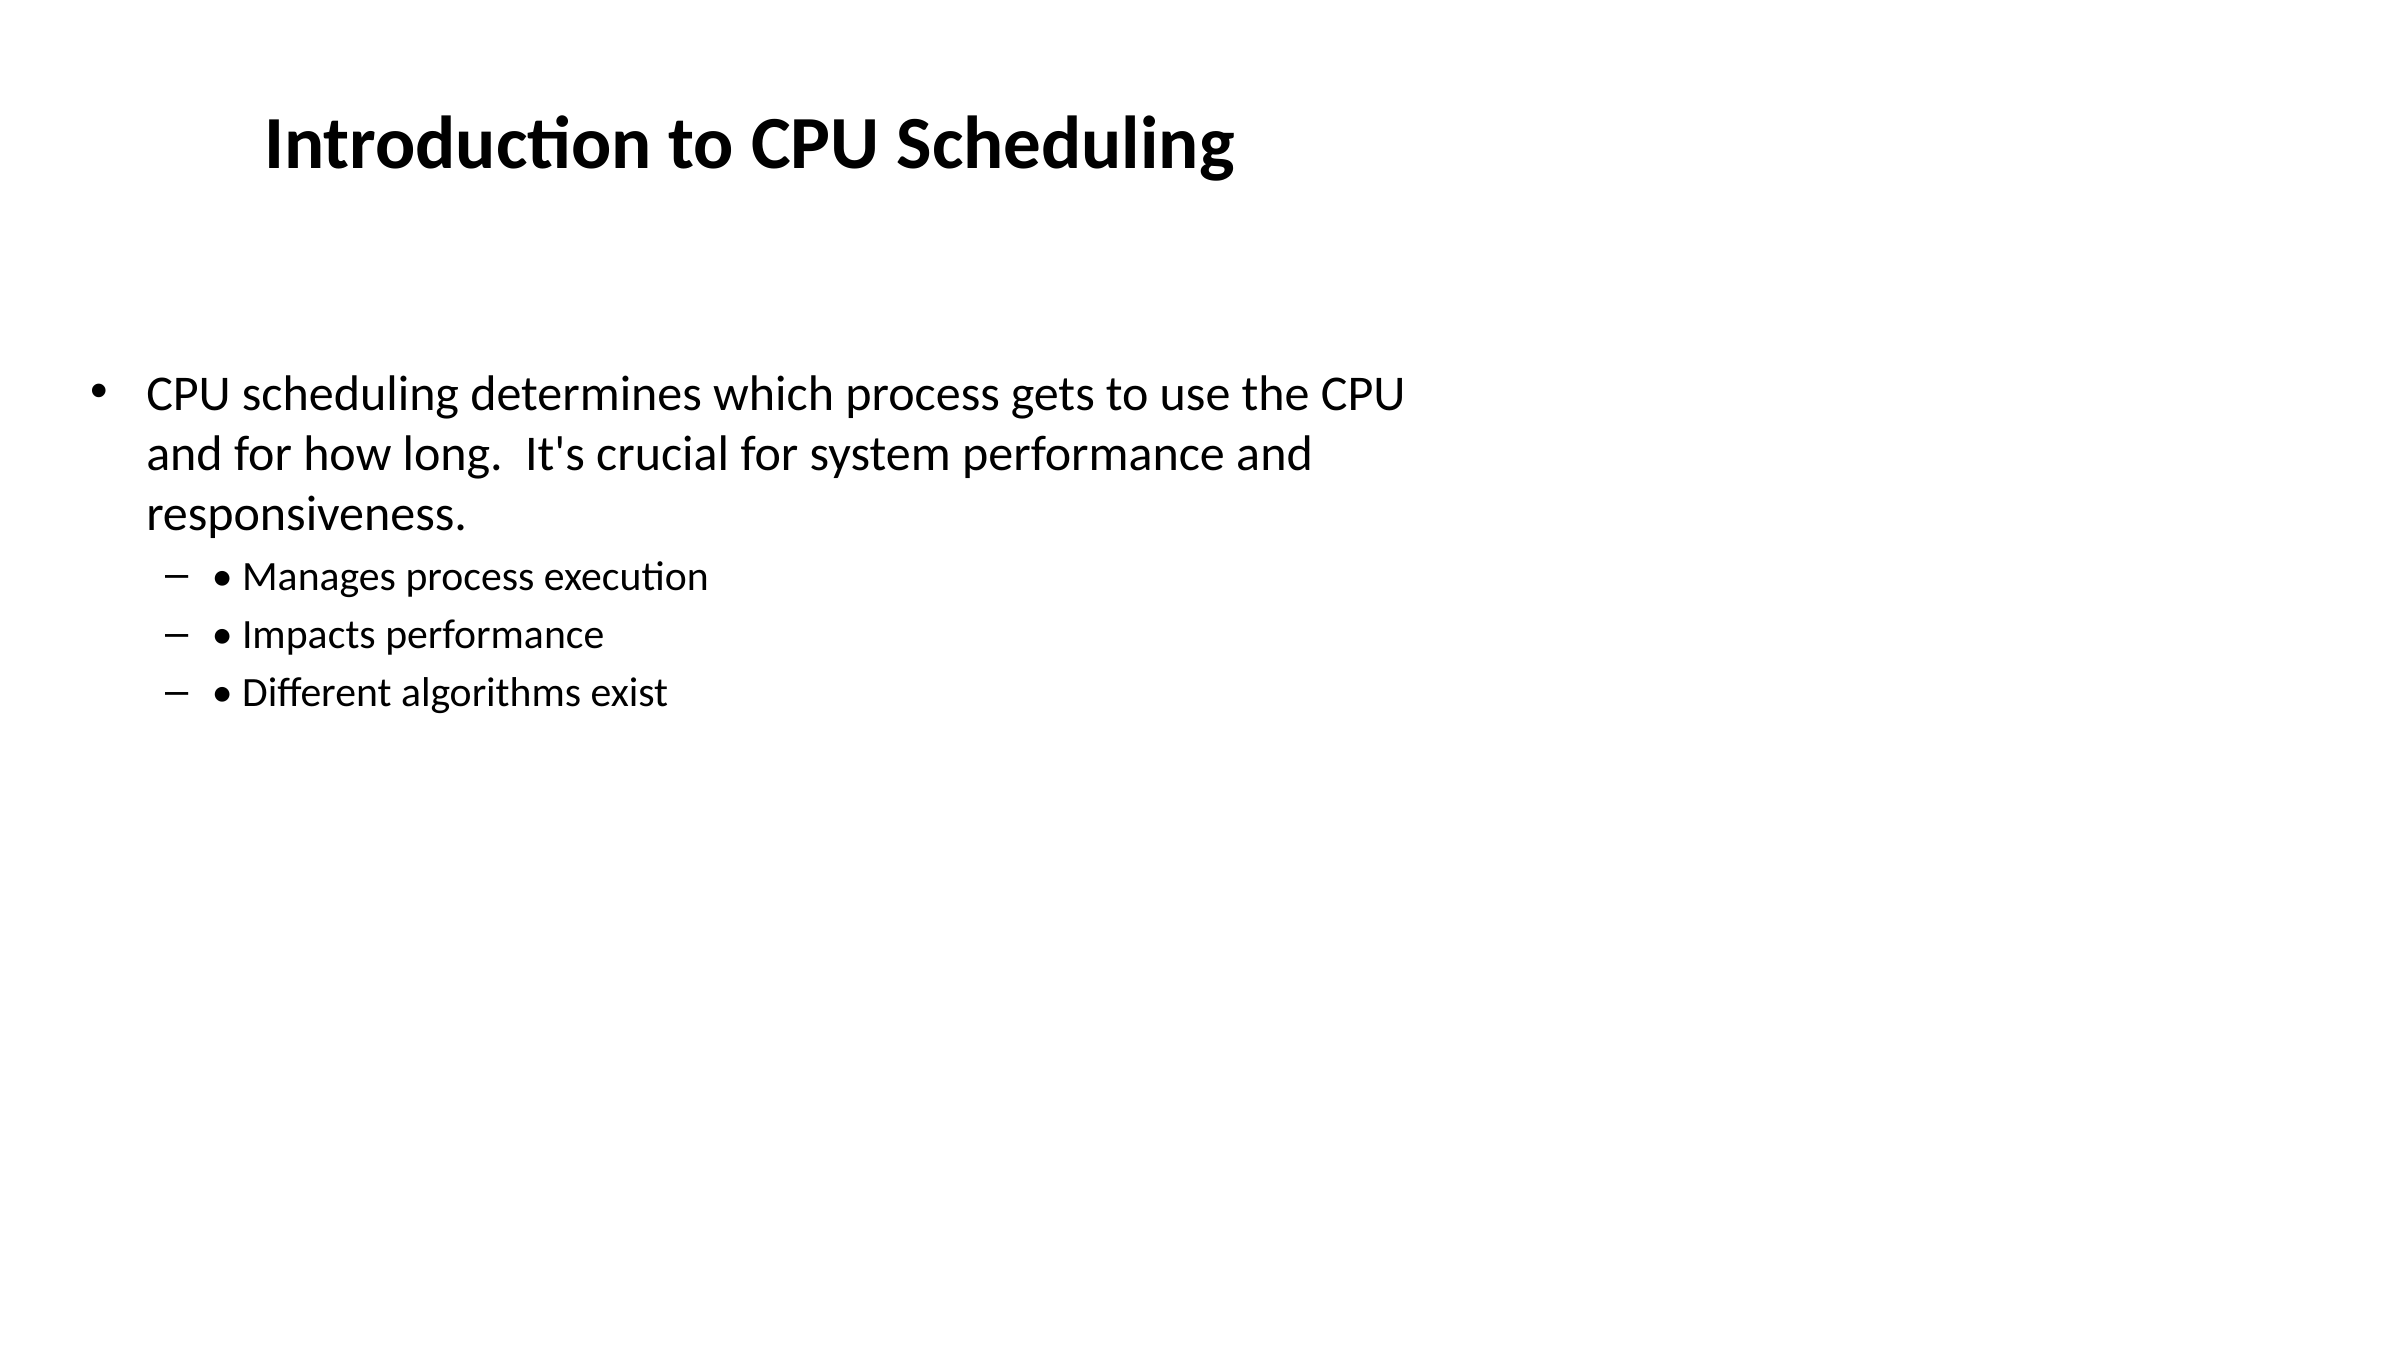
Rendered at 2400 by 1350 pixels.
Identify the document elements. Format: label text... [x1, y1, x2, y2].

title Introduction to CPU Scheduling [75, 45, 1425, 233]
list CPU scheduling determines which process gets to use the CPU and for how long. It's crucial for system performance and responsiveness. • Manages process execution • Impacts performance • Different algorithms exist [75, 262, 1425, 1005]
